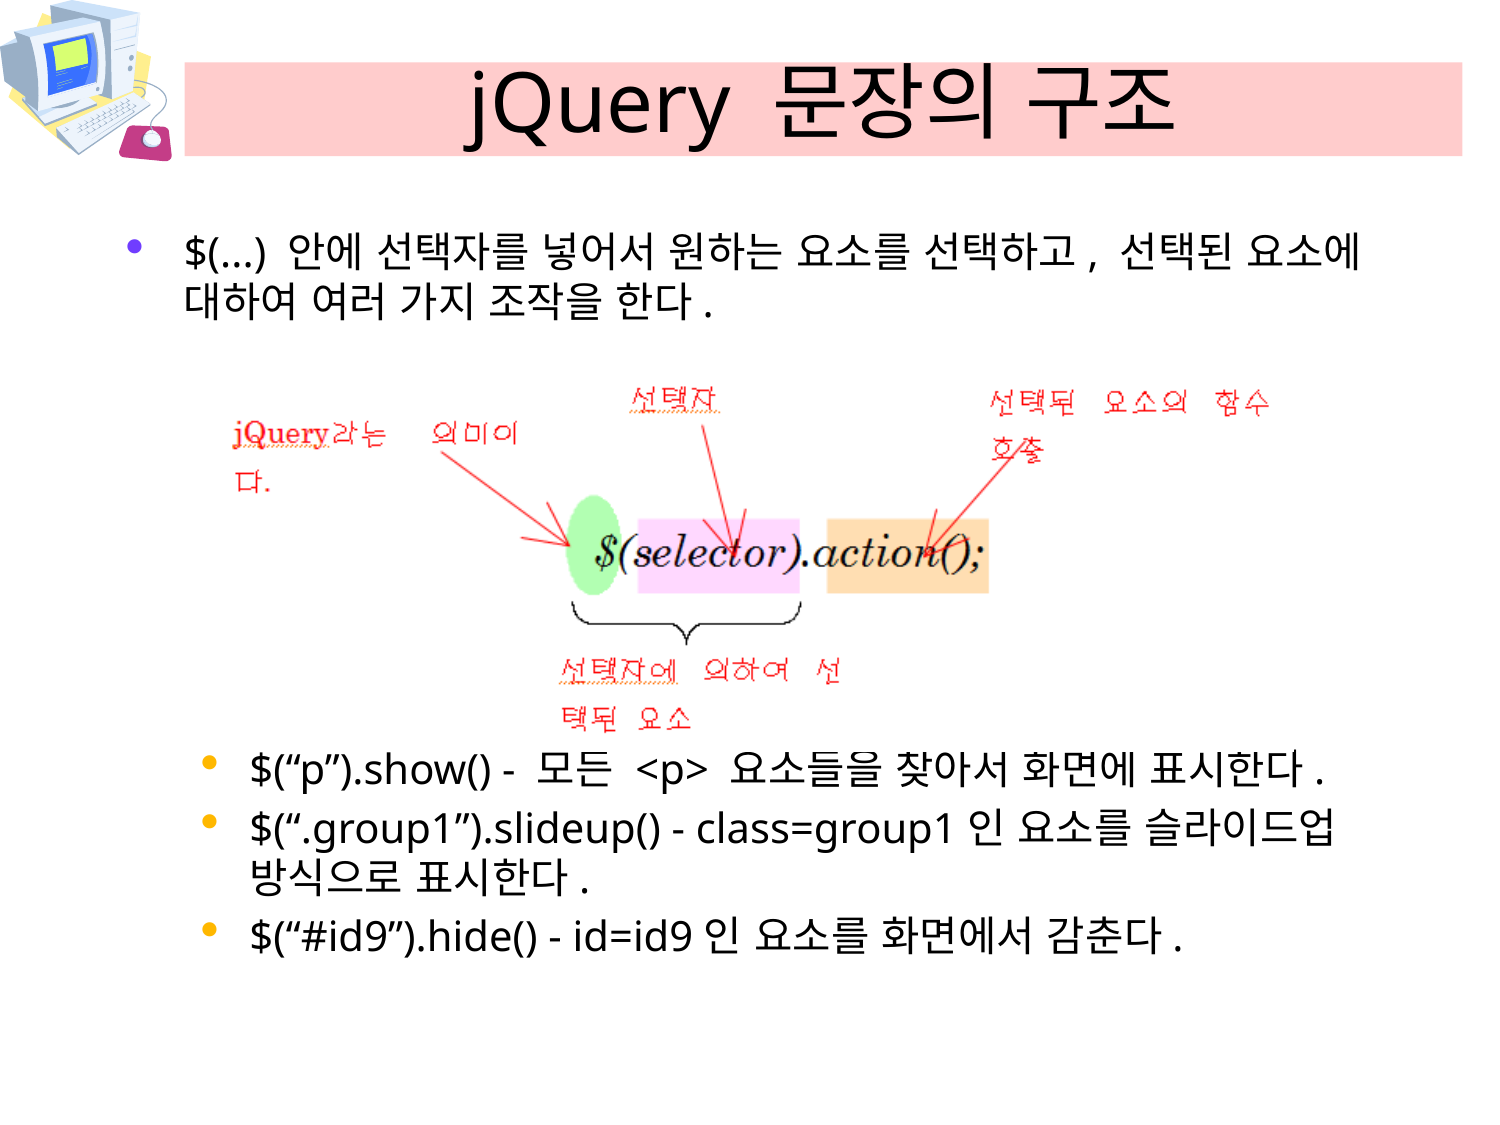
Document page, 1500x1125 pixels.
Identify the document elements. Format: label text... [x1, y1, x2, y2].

picture [206, 335, 1294, 752]
title jQuery 문장의 구조 [184, 62, 1463, 157]
list $(...) 안에 선택자를 넣어서 원하는 요소를 선택하고, 선택된 요소에 대하여 여러 가지 조작을 한다. $(“p”).show() - 모든 <p> 요소들을 찾아서 화면에 표시한다. $(“.group1”).slideup() - class=group1인 요소를 슬라이드업 방식으로 표시한다. $(“#id9”).hide() - id=id9인 요소를 화면에서 감춘다. [112, 218, 1460, 996]
